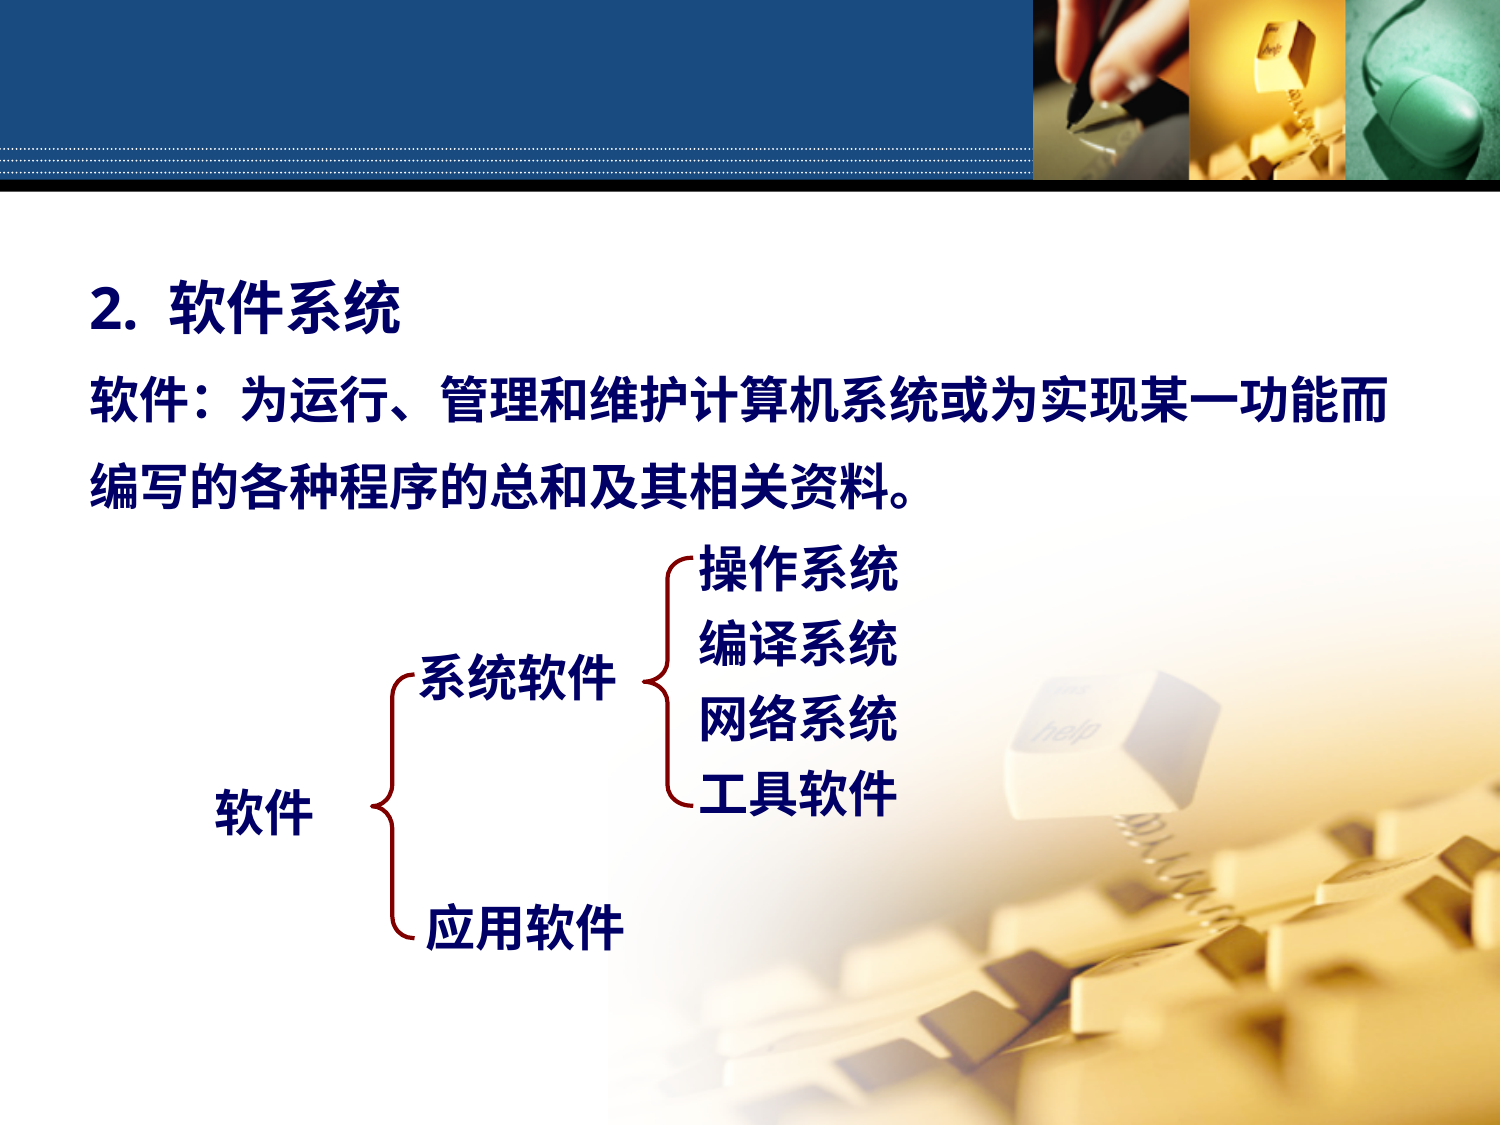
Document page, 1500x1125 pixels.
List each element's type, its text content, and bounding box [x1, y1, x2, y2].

text_box 软件 [200, 763, 388, 860]
text_box 应用软件 [410, 889, 748, 964]
picture [1033, 0, 1500, 180]
text_box [388, 674, 413, 938]
text_box [643, 557, 692, 806]
picture [608, 496, 1500, 1125]
text_box 系统软件 [403, 638, 667, 714]
text_box 操作系统 编译系统 网络系统 工具软件 [684, 517, 956, 843]
list 2. 软件系统 软件：为运行、管理和维护计算机系统或为实现某一功能而 编写的各种程序的总和及其相关资料。 [74, 249, 1451, 1038]
